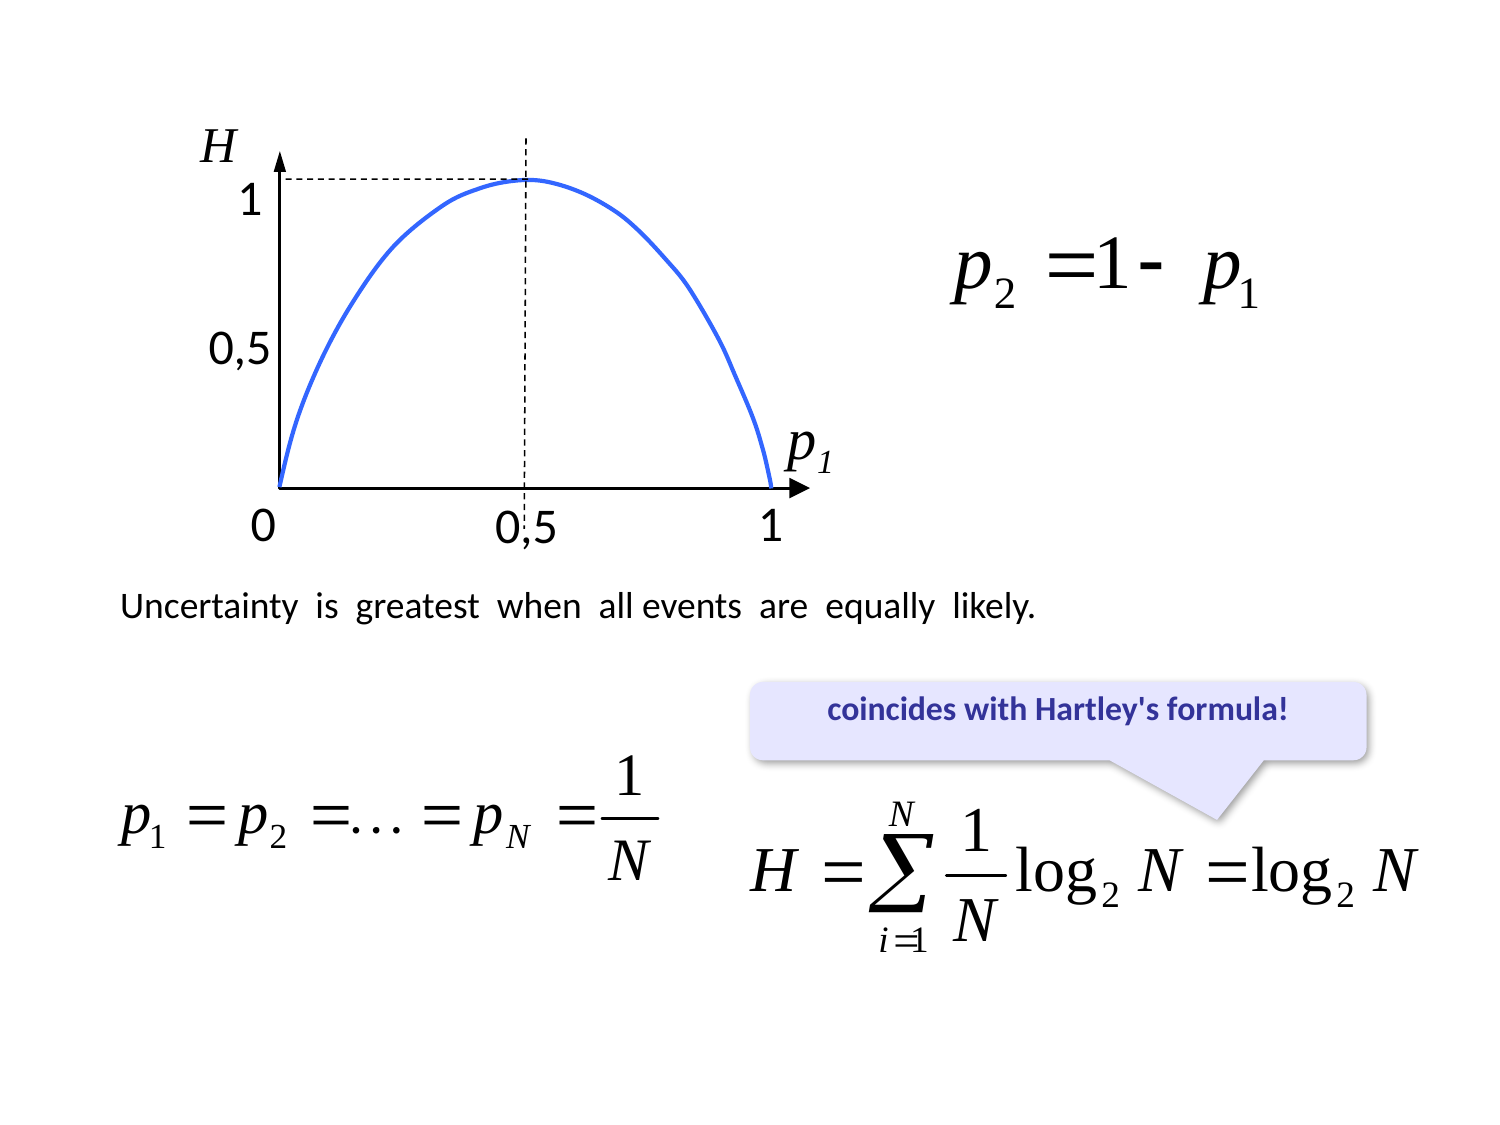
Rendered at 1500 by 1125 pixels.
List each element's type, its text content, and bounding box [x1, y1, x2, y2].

text_box coincides with Hartley's formula! [749, 681, 1367, 783]
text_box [187, 105, 851, 556]
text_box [737, 784, 1432, 967]
text_box Uncertainty is greatest when all events are equally likely. [105, 574, 1372, 634]
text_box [93, 738, 674, 895]
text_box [932, 211, 1274, 322]
